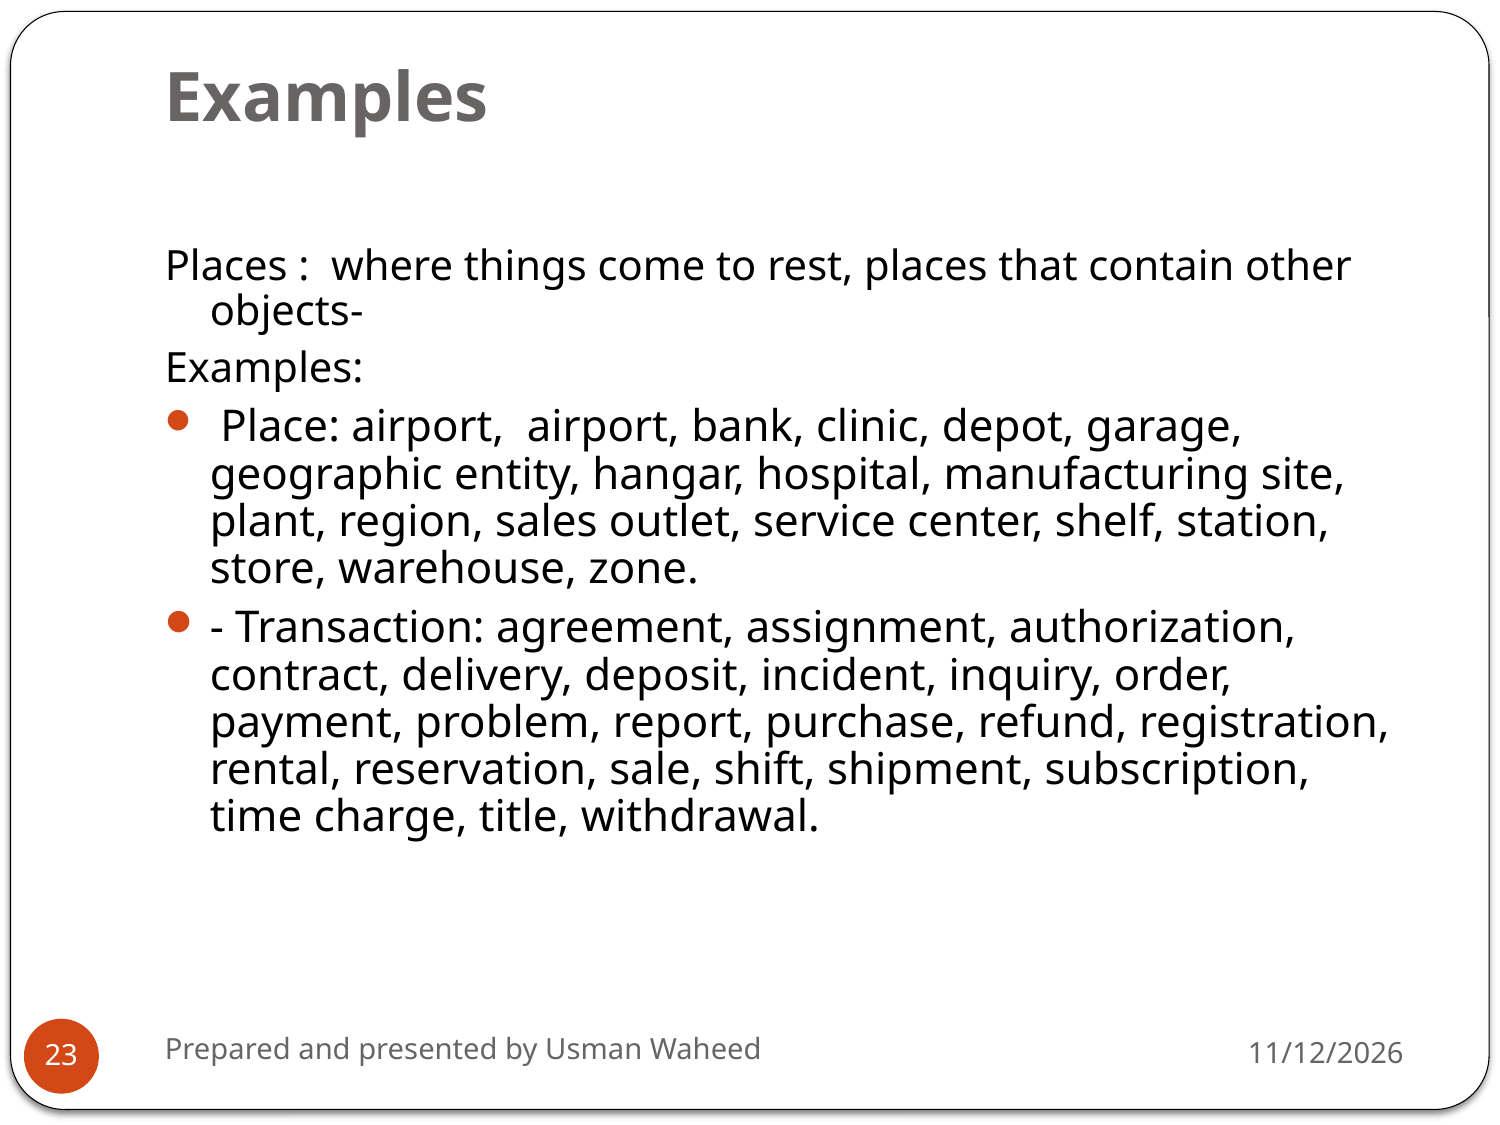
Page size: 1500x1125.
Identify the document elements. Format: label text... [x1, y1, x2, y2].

slide_number 23 [23, 1018, 99, 1094]
list Places : where things come to rest, places that contain other objects- Examples: Place: airport, airport, bank, clinic, depot, garage, geographic entity, hangar, hospital, manufacturing site, plant, region, sales outlet, service center, shelf, station, store, warehouse, zone. - Transaction: agreement, assignment, authorization, contract, delivery, deposit, incident, inquiry, order, payment, problem, report, purchase, refund, registration, rental, reservation, sale, shift, shipment, subscription, time charge, title, withdrawal. [150, 237, 1425, 988]
title Examples [150, 45, 1425, 233]
footer Prepared and presented by Usman Waheed [150, 1012, 800, 1088]
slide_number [1012, 1015, 1419, 1094]
